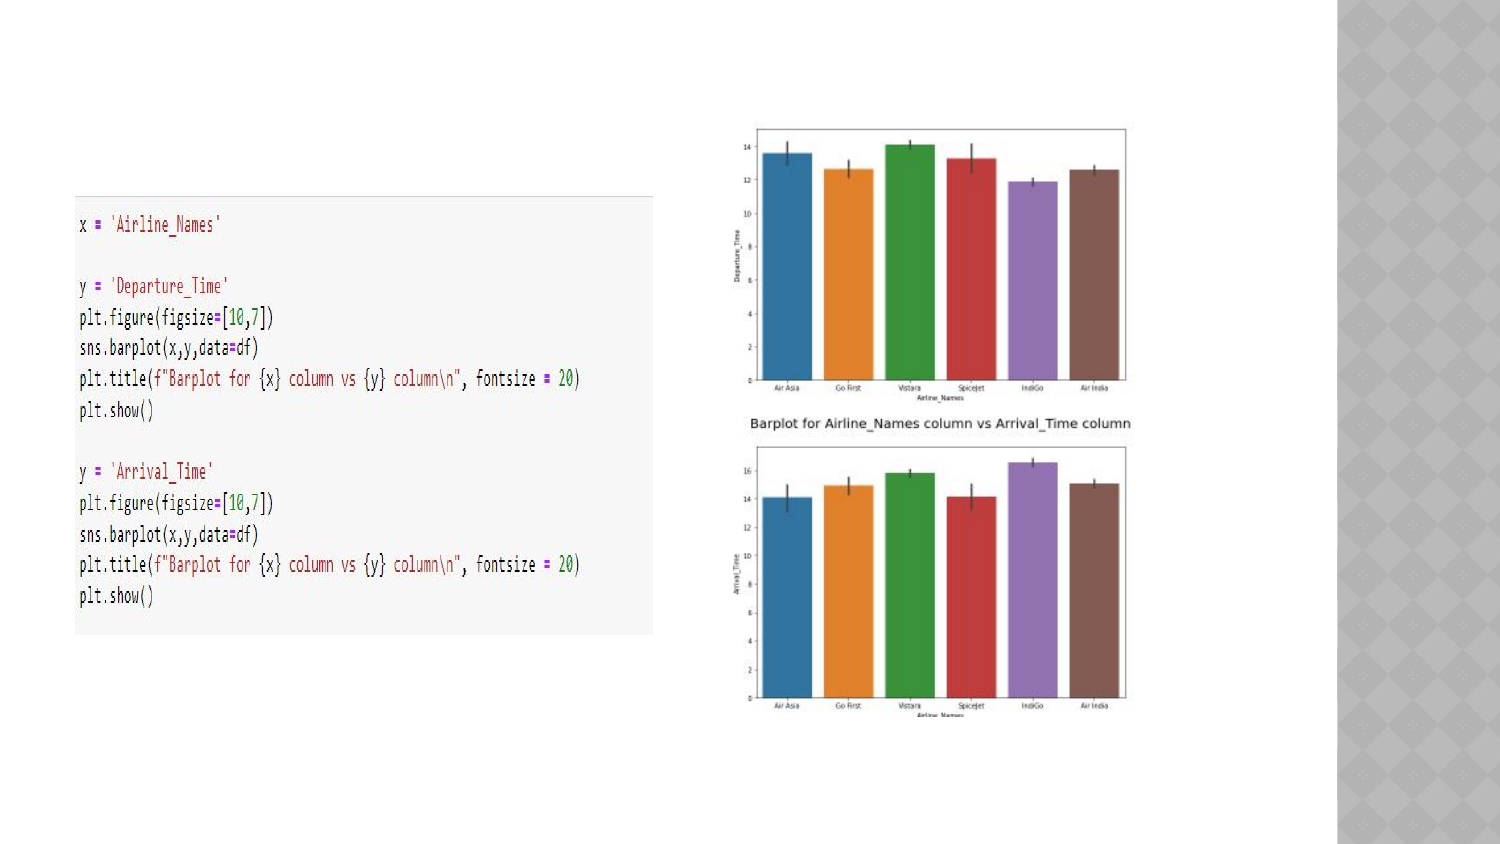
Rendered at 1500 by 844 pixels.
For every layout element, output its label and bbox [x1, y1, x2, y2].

list [733, 121, 1215, 718]
list [74, 196, 654, 635]
